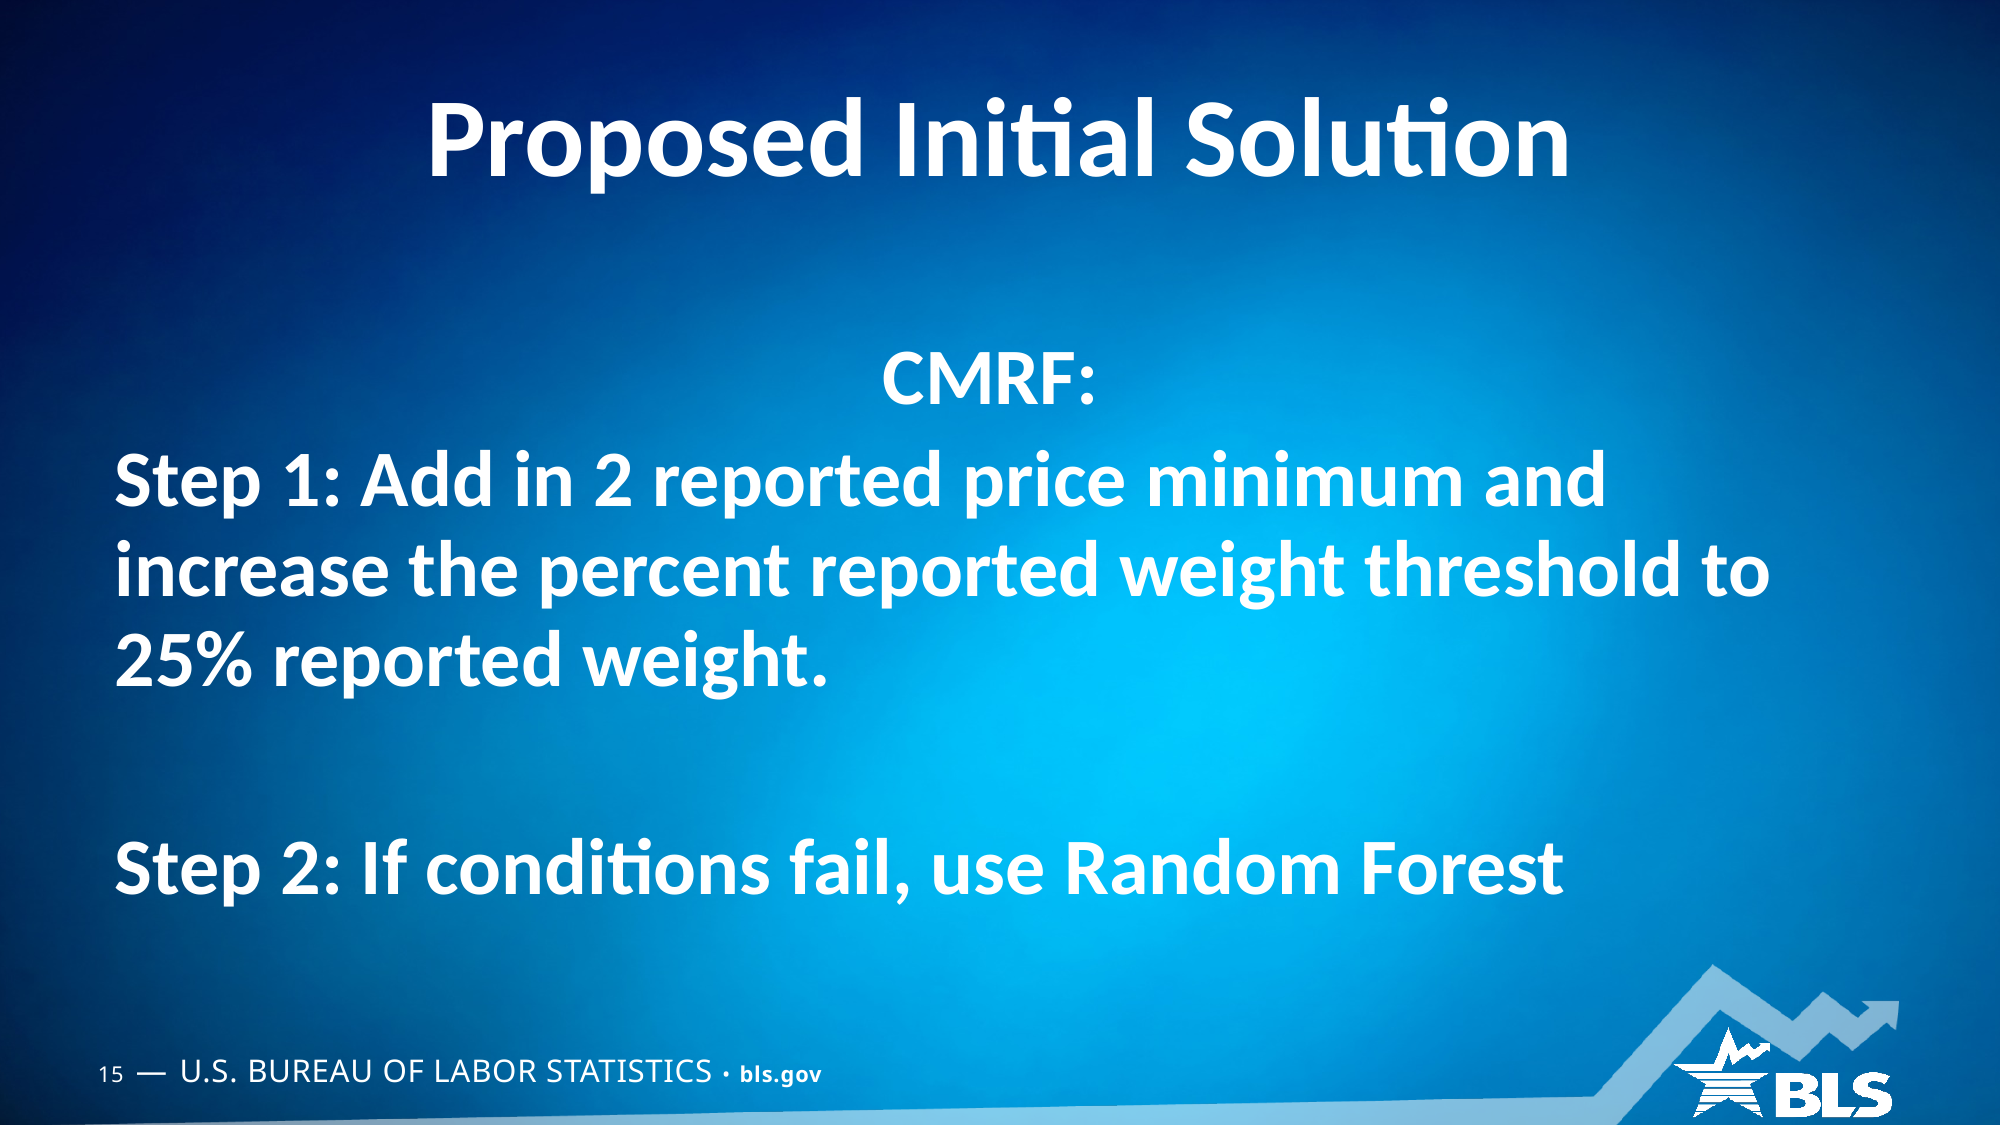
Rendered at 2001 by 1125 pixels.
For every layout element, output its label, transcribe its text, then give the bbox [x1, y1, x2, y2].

title Proposed Initial Solution [99, 72, 1900, 324]
subtitle CMRF: Step 1: Add in 2 reported price minimum and increase the percent reported weight threshold to 25% reported weight. Step 2: If conditions fail, use Random Forest [99, 324, 1900, 922]
picture [0, 0, 2000, 1125]
